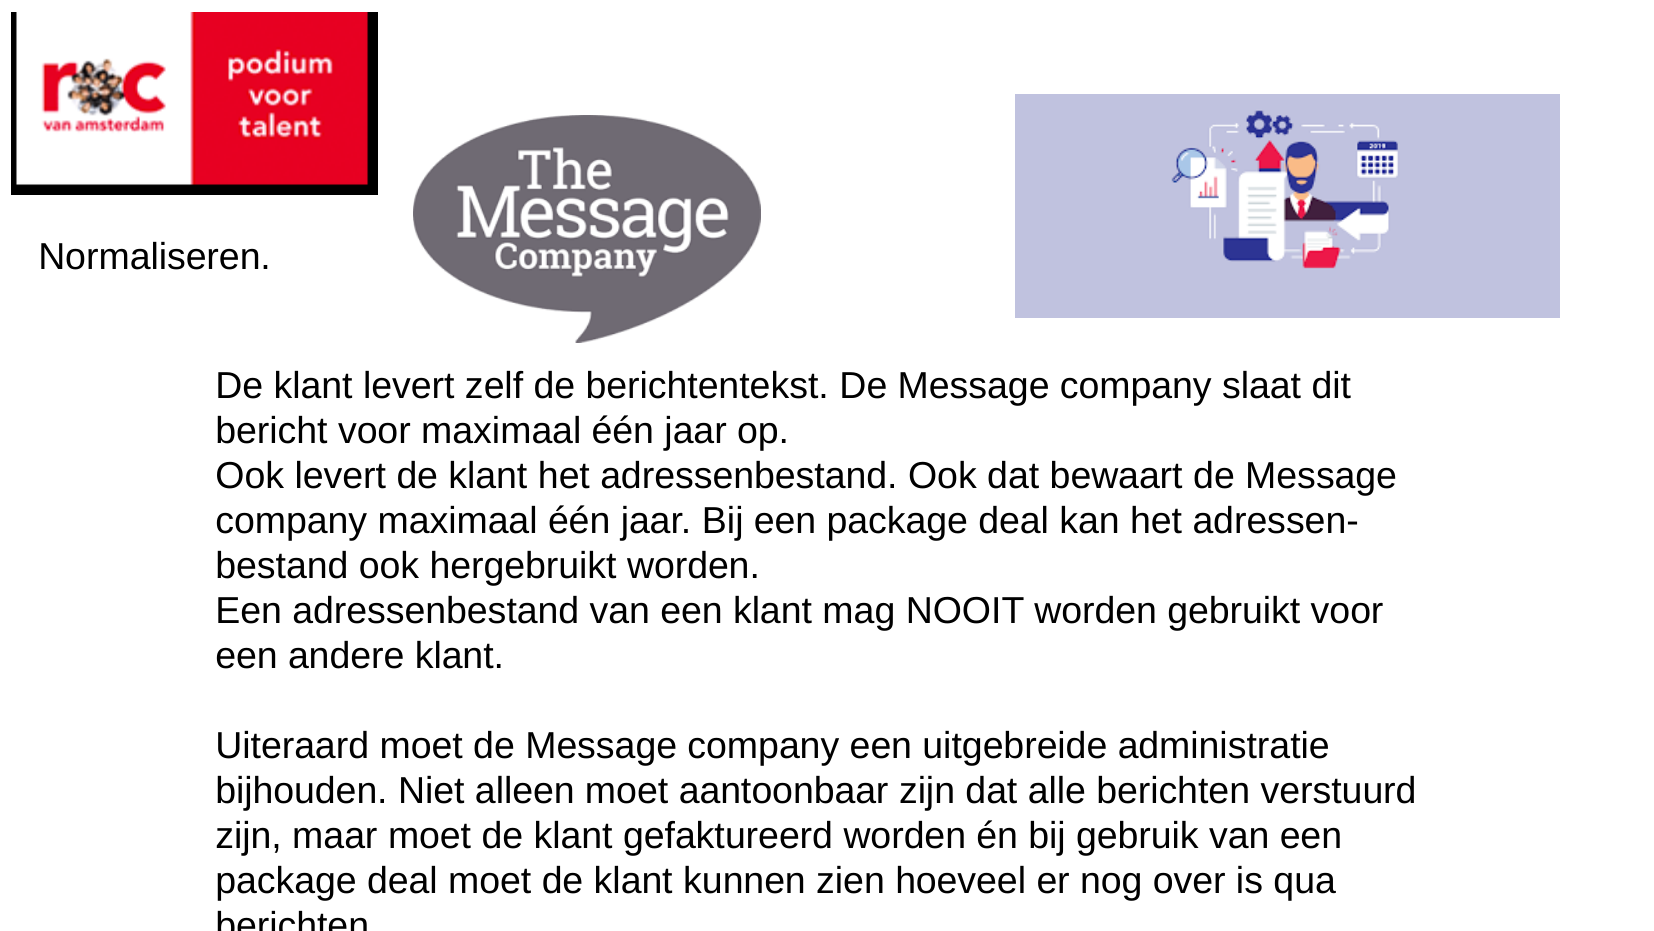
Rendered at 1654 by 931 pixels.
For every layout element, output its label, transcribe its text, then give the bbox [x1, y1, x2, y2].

picture [413, 114, 761, 343]
picture [1015, 94, 1560, 319]
text_box De klant levert zelf de berichtentekst. De Message company slaat dit bericht voor maximaal één jaar op. Ook levert de klant het adressenbestand. Ook dat bewaart de Message company maximaal één jaar. Bij een package deal kan het adressen-bestand ook hergebruikt worden. Een adressenbestand van een klant mag NOOIT worden gebruikt voor een andere klant. Uiteraard moet de Message company een uitgebreide administratie bijhouden. Niet alleen moet aantoonbaar zijn dat alle berichten verstuurd zijn, maar moet de klant gefaktureerd worden én bij gebruik van een package deal moet de klant kunnen zien hoeveel er nog over is qua berichten. [200, 353, 1465, 931]
text_box Normaliseren. [23, 224, 408, 285]
picture [11, 12, 378, 195]
